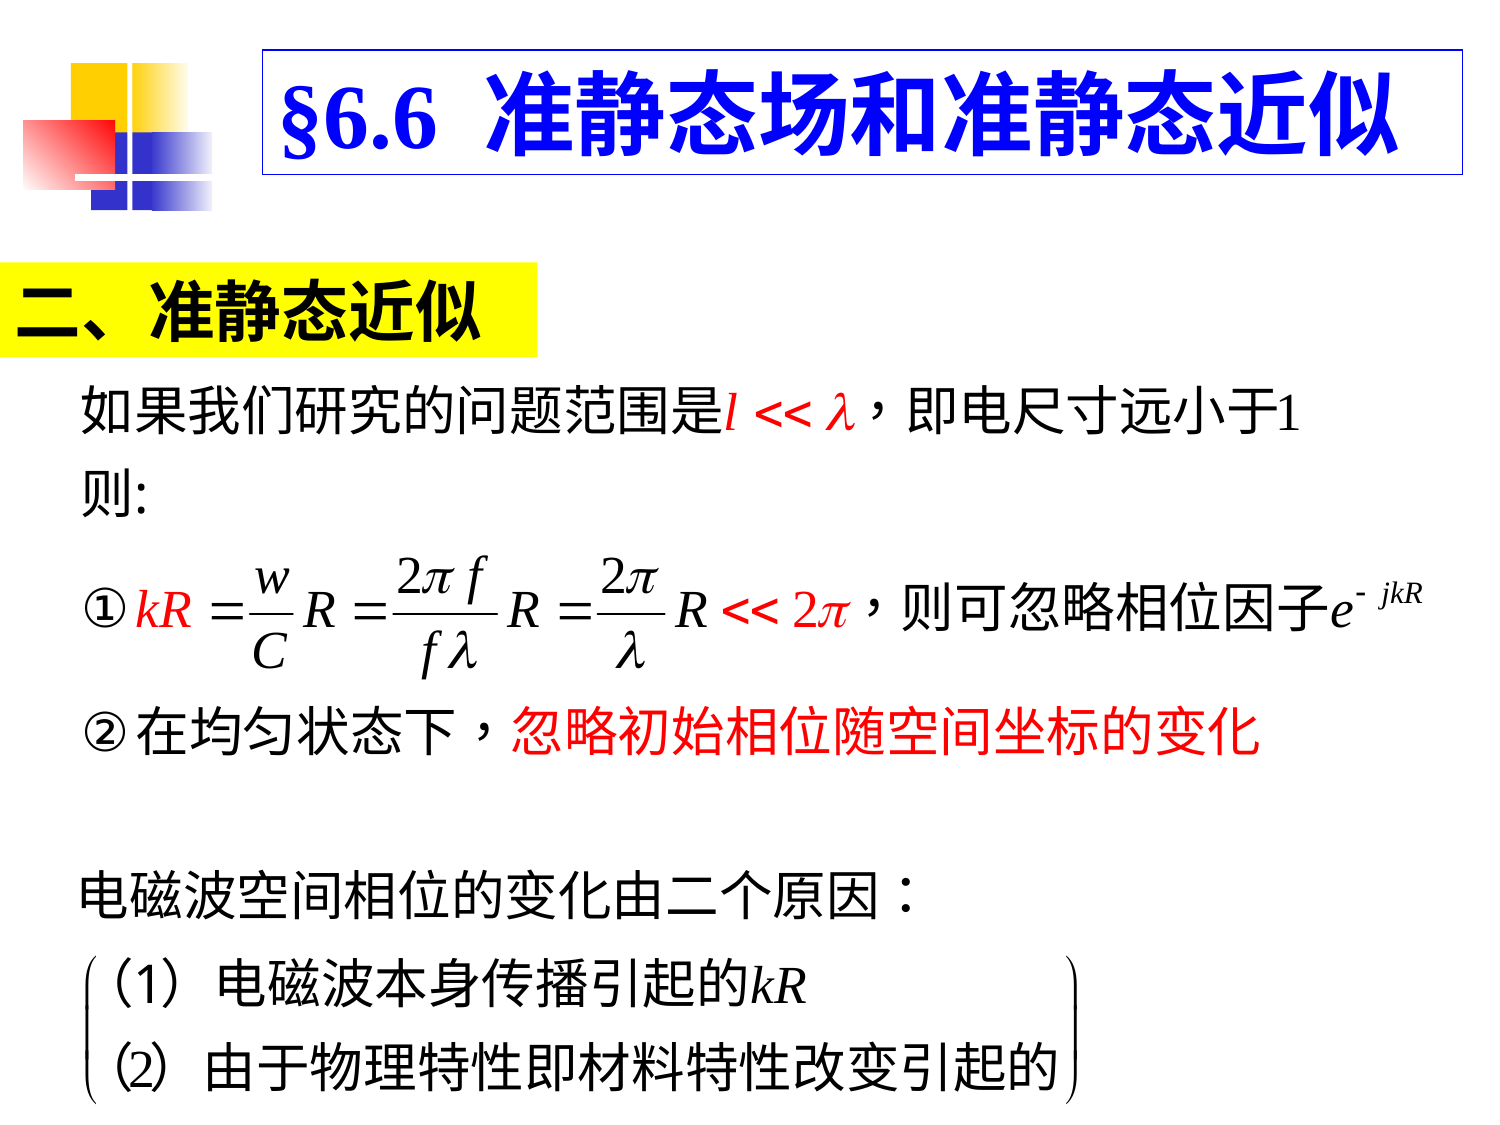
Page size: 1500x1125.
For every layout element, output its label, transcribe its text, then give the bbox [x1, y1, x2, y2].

text_box §6.6 准静态场和准静态近似 [262, 49, 1463, 175]
text_box 二、准静态近似 [0, 262, 538, 358]
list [74, 375, 1438, 1114]
